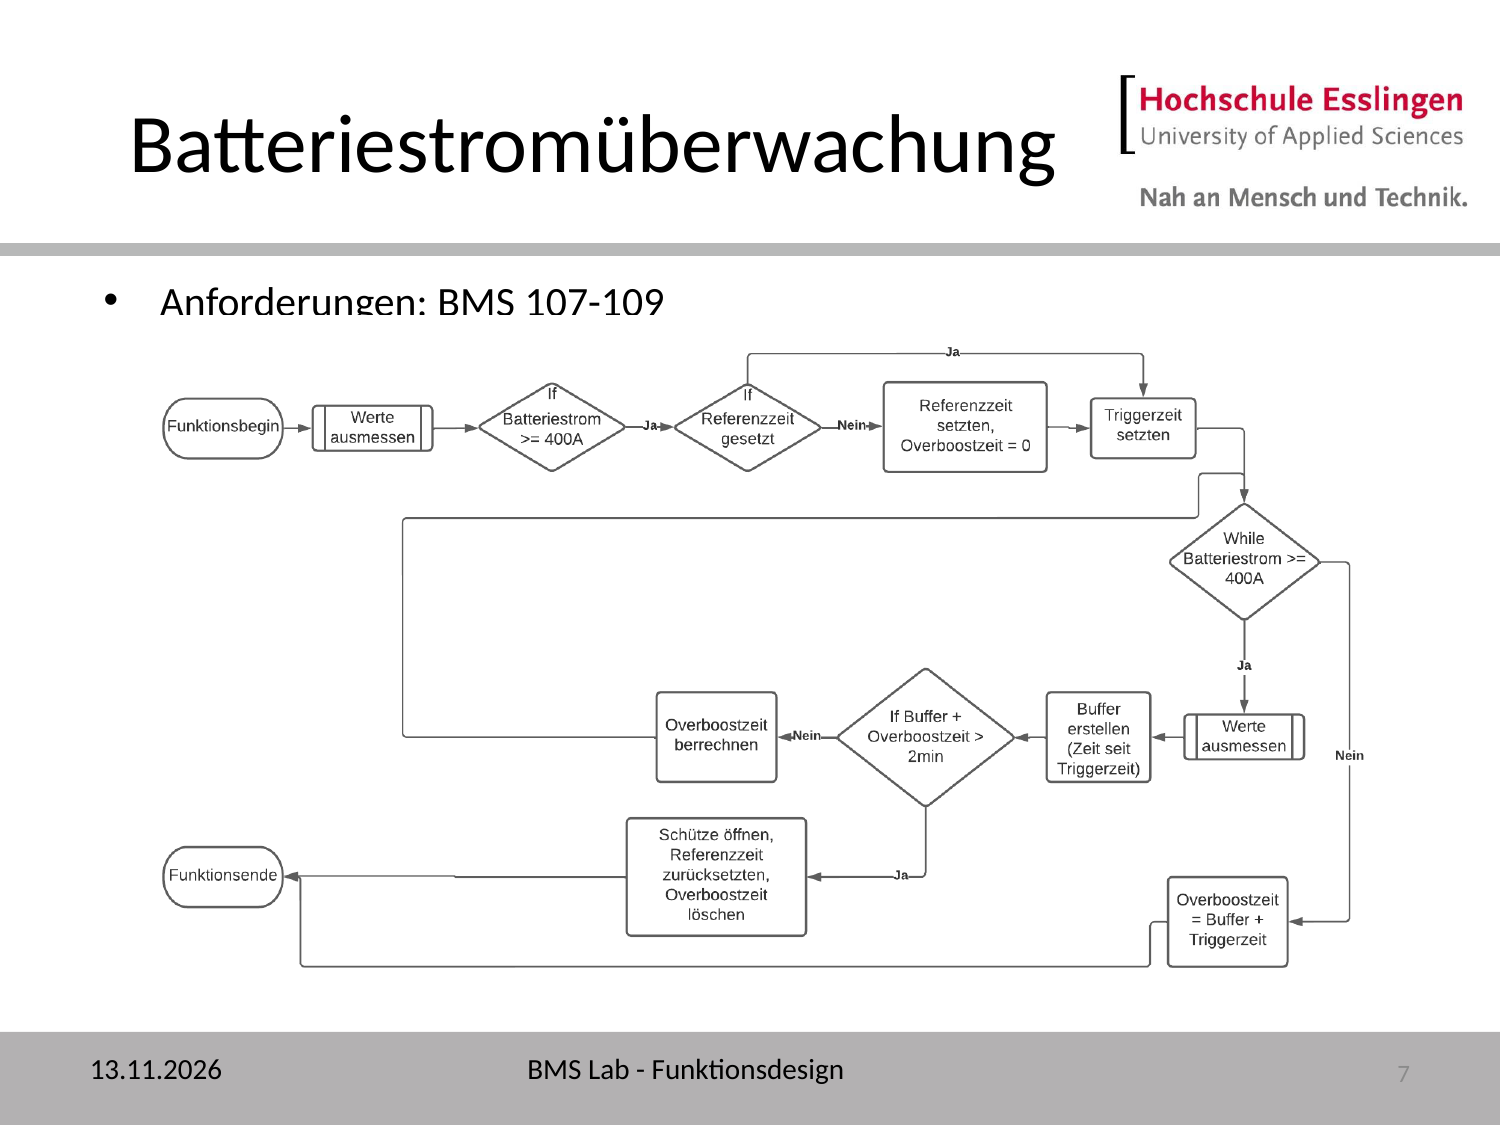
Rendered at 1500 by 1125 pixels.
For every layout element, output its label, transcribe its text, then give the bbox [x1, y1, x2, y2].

slide_number 7 [1074, 1042, 1425, 1103]
list Anforderungen: BMS 107-109 [88, 266, 1439, 1010]
footer BMS Lab - Funktionsdesign [512, 1042, 988, 1103]
picture [133, 315, 1394, 997]
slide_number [75, 1042, 425, 1103]
title Batteriestromüberwachung [74, 44, 1113, 233]
